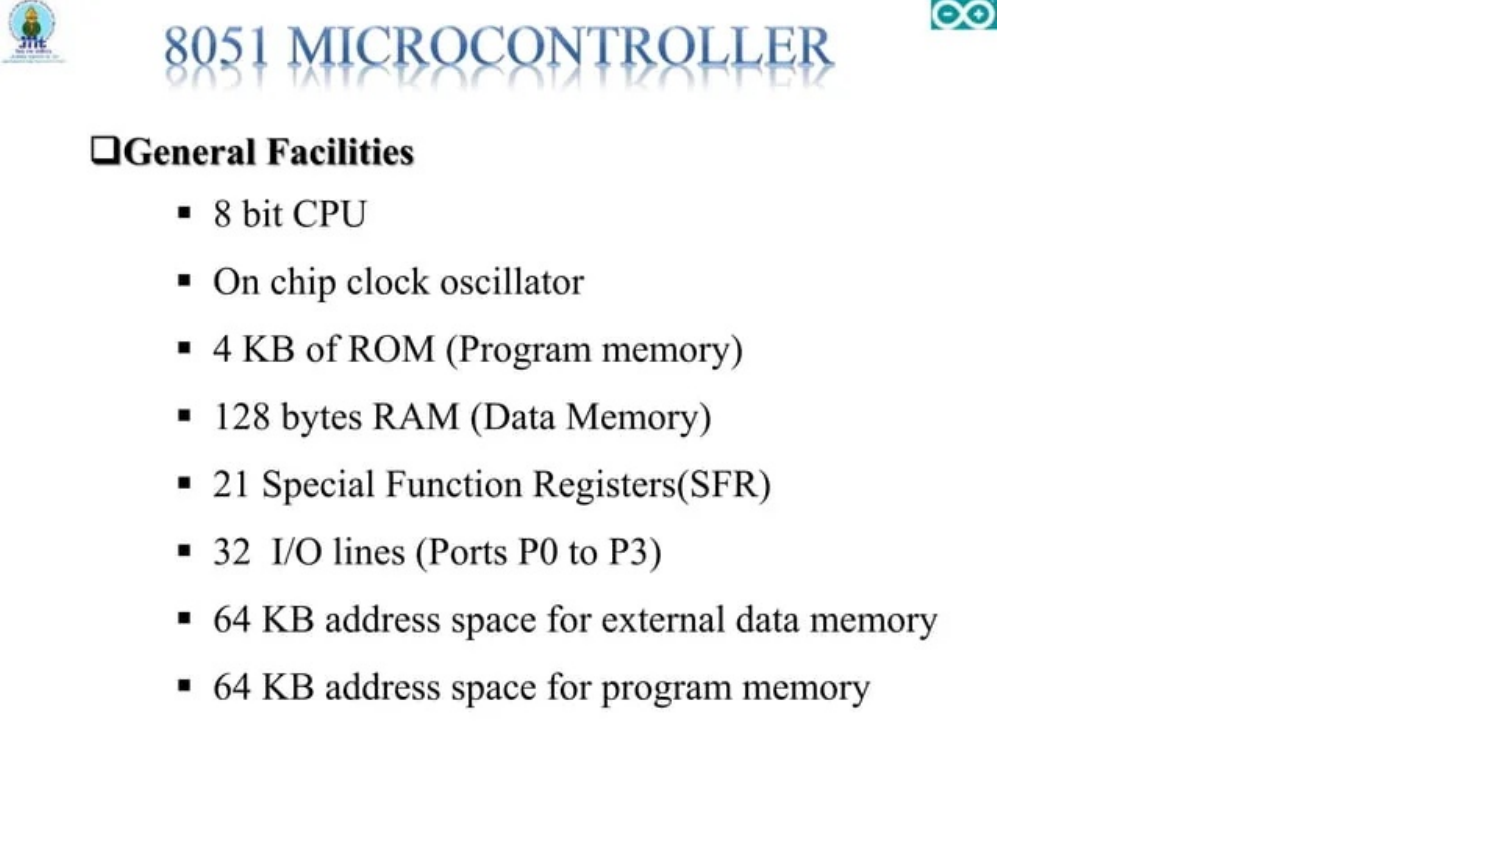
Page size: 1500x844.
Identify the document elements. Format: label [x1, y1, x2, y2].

picture [0, 0, 997, 748]
